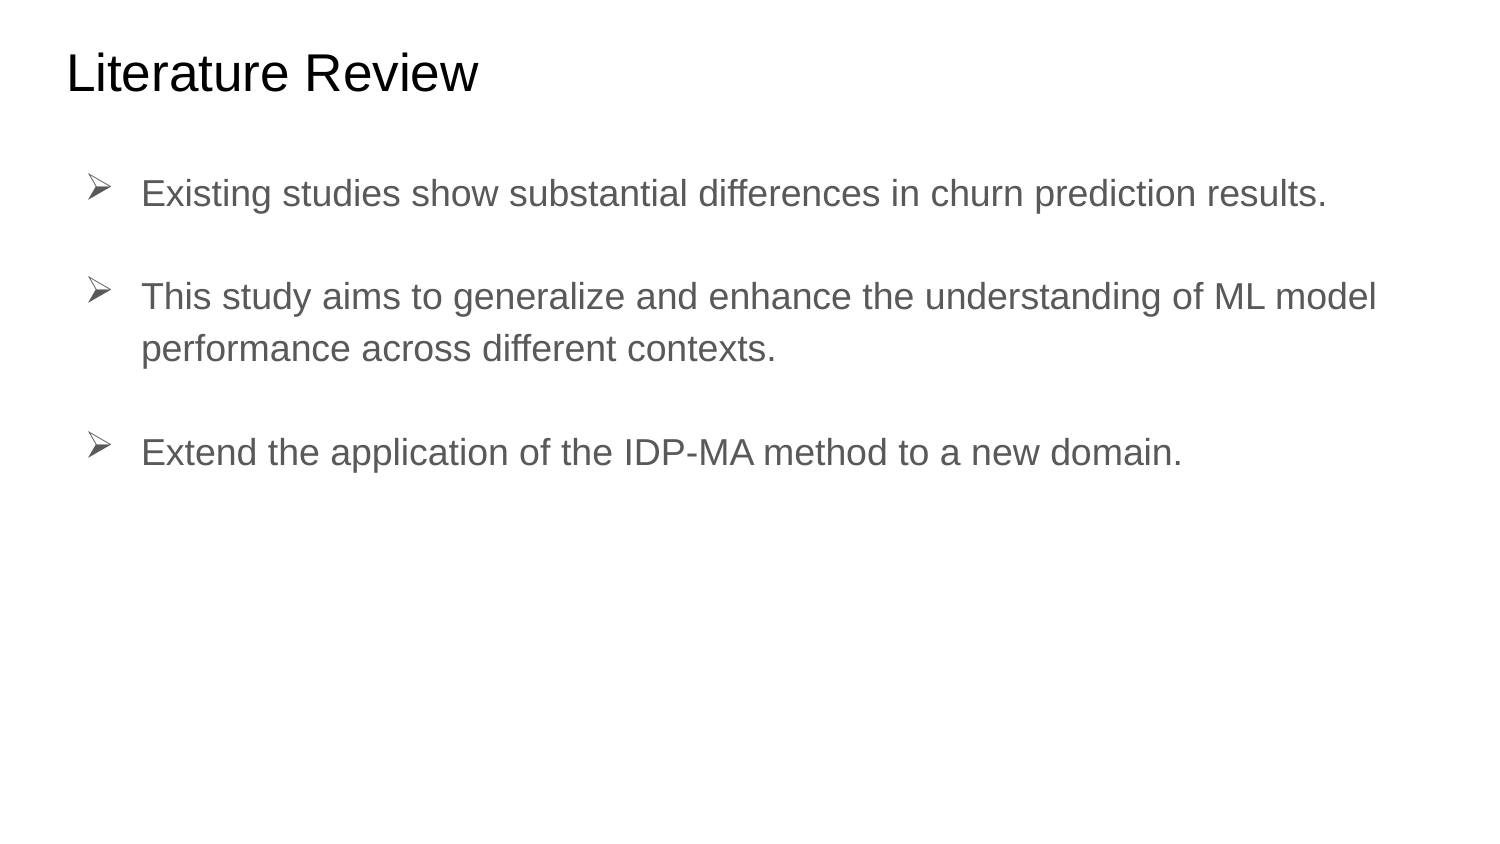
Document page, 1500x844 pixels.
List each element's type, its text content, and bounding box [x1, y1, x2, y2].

list Existing studies show substantial differences in churn prediction results. This study aims to generalize and enhance the understanding of ML model performance across different contexts. Extend the application of the IDP-MA method to a new domain. [51, 147, 1449, 708]
text_box Literature Review [51, 23, 1449, 118]
